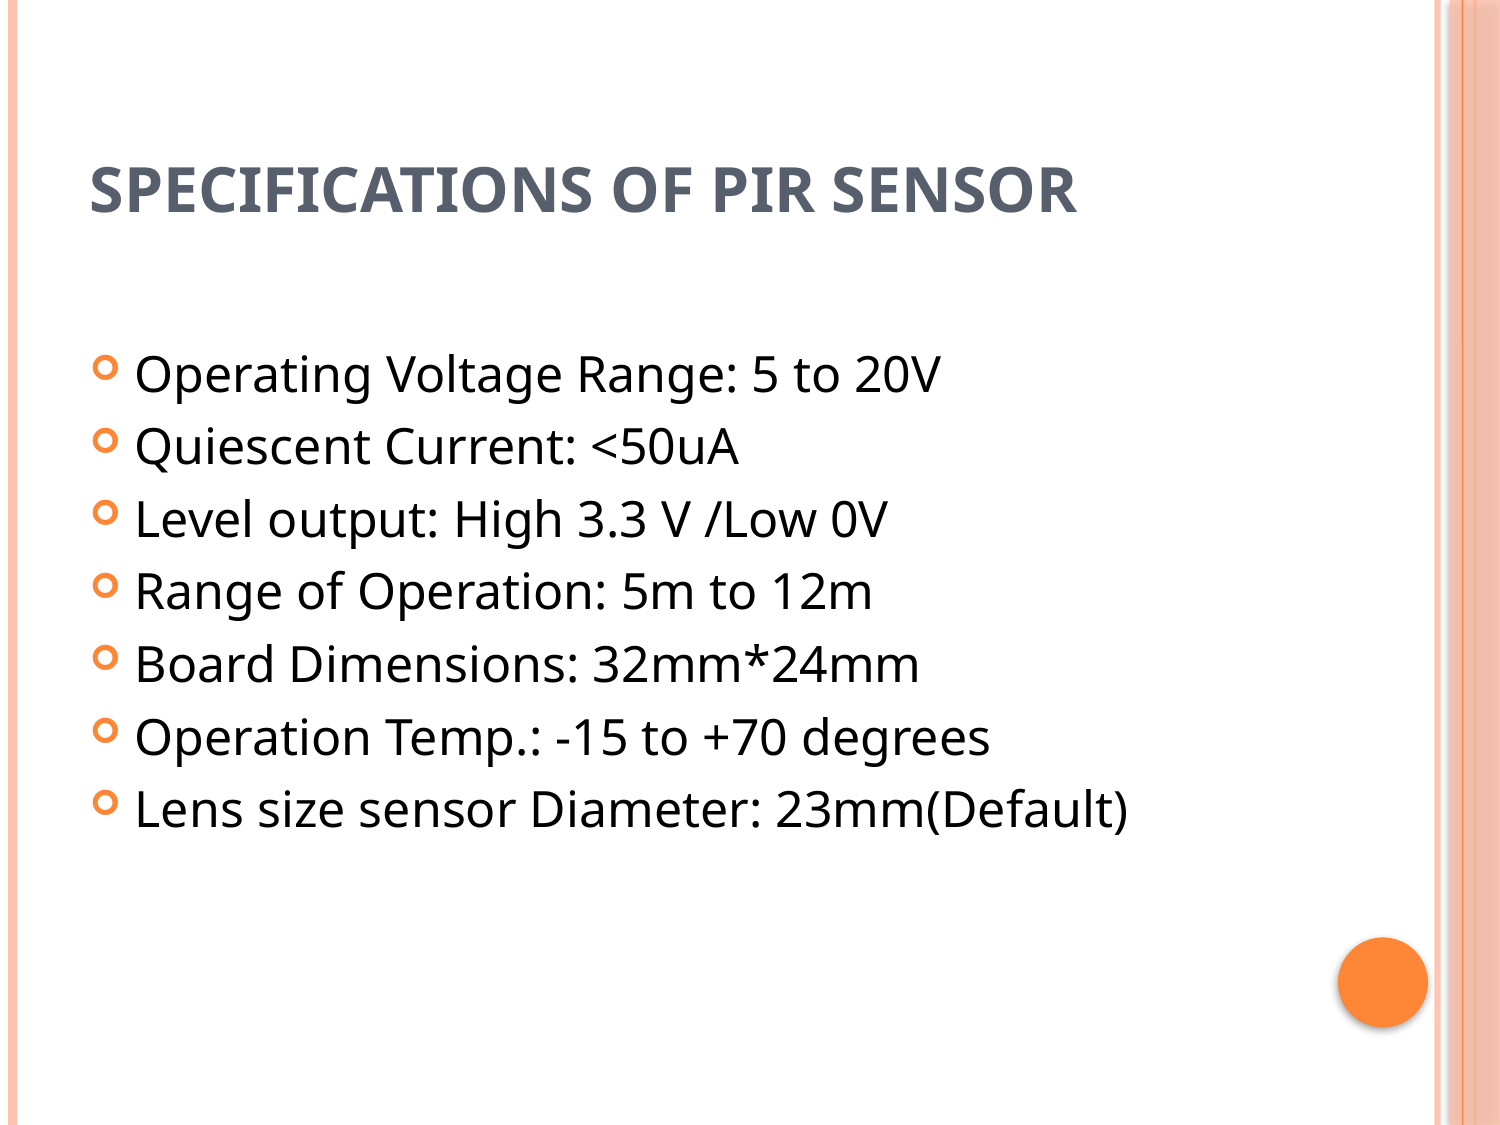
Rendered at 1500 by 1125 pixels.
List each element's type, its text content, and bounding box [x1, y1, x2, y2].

title Specifications of PIR Sensor [75, 45, 1300, 233]
list Operating Voltage Range: 5 to 20V Quiescent Current: <50uA Level output: High 3.3 V /Low 0V Range of Operation: 5m to 12m Board Dimensions: 32mm*24mm Operation Temp.: -15 to +70 degrees Lens size sensor Diameter: 23mm(Default) [75, 262, 1300, 1062]
